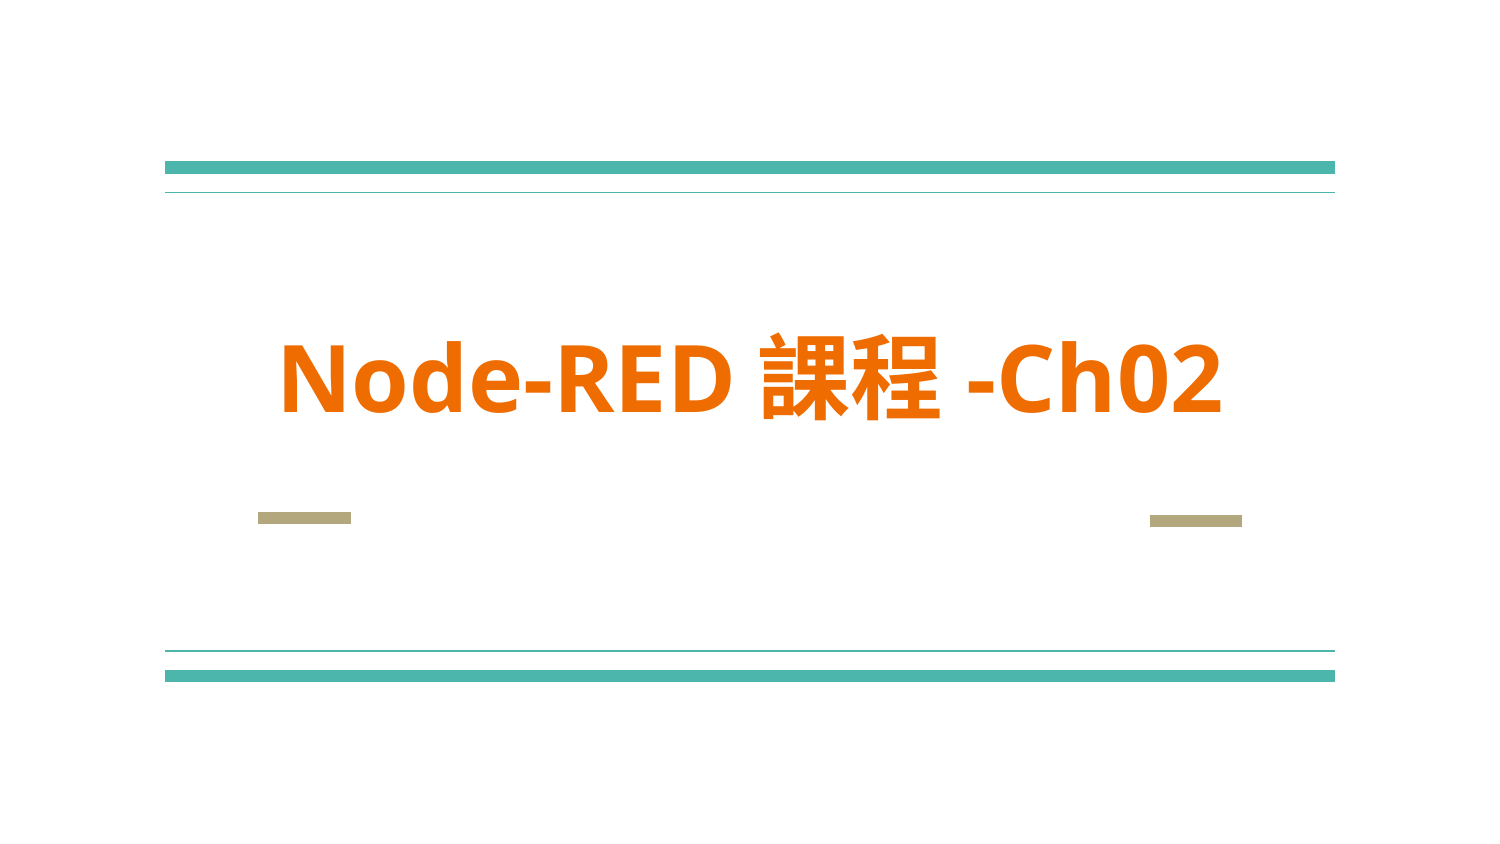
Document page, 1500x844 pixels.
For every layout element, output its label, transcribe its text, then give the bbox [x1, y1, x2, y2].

title Node-RED課程-Ch02 [164, 287, 1336, 456]
